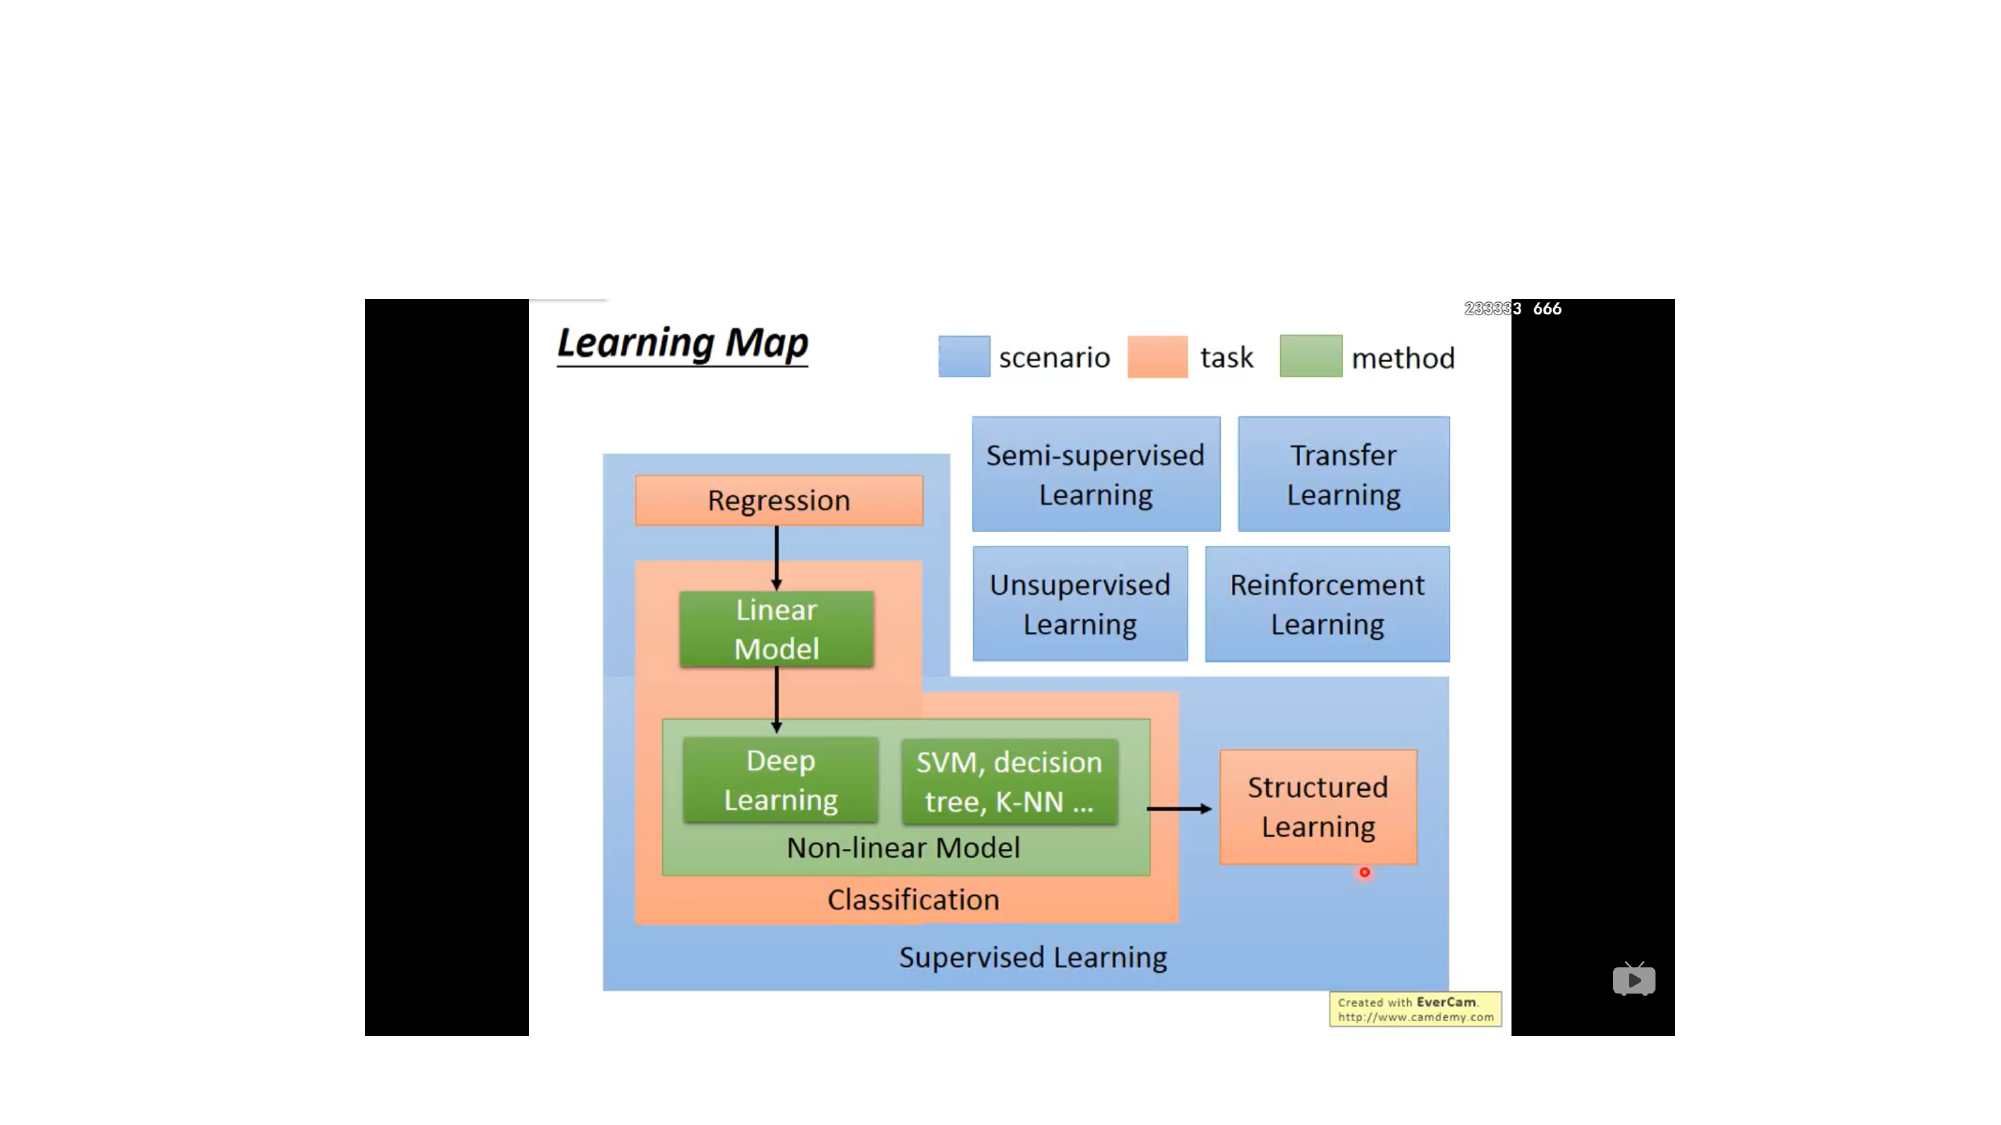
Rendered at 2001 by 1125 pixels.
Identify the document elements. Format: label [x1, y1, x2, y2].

list [365, 299, 1675, 1036]
